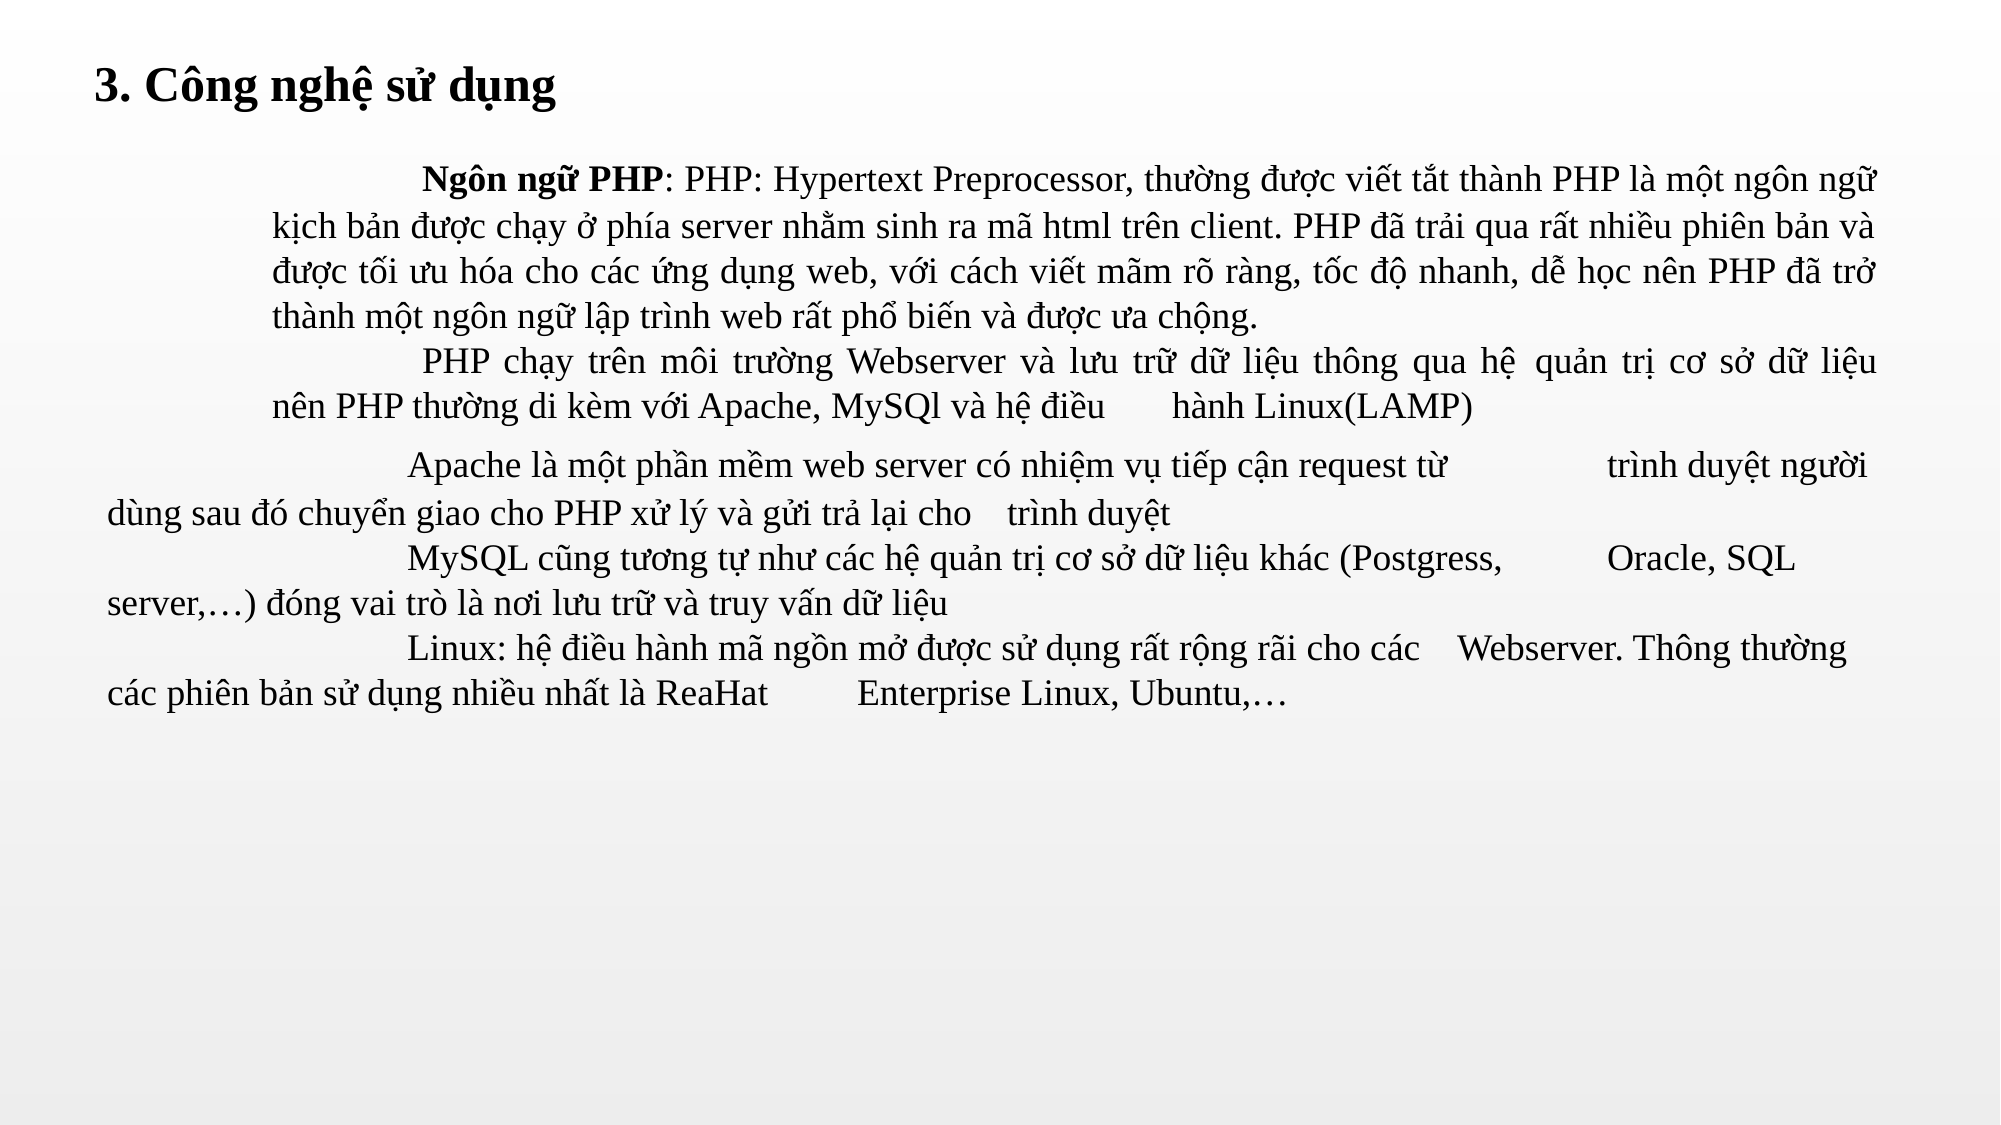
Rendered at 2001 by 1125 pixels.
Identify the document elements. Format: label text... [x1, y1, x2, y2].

text_box Apache là một phần mềm web server có nhiệm vụ tiếp cận request từ trình duyệt người dùng sau đó chuyển giao cho PHP xử lý và gửi trả lại cho trình duyệt MySQL cũng tương tự như các hệ quản trị cơ sở dữ liệu khác (Postgress, Oracle, SQL server,…) đóng vai trò là nơi lưu trữ và truy vấn dữ liệu Linux: hệ điều hành mã ngồn mở được sử dụng rất rộng rãi cho các Webserver. Thông thường các phiên bản sử dụng nhiều nhất là ReaHat Enterprise Linux, Ubuntu,… [92, 420, 1893, 826]
text_box Ngôn ngữ PHP: PHP: Hypertext Preprocessor, thường được viết tắt thành PHP là một ngôn ngữ kịch bản được chạy ở phía server nhằm sinh ra mã html trên client. PHP đã trải qua rất nhiều phiên bản và được tối ưu hóa cho các ứng dụng web, với cách viết mãm rõ ràng, tốc độ nhanh, dễ học nên PHP đã trở thành một ngôn ngữ lập trình web rất phổ biến và được ưa chộng. PHP chạy trên môi trường Webserver và lưu trữ dữ liệu thông qua hệ quản trị cơ sở dữ liệu nên PHP thường di kèm với Apache, MySQl và hệ điều hành Linux(LAMP) [107, 134, 1893, 420]
text_box 3. Công nghệ sử dụng [79, 44, 1541, 120]
